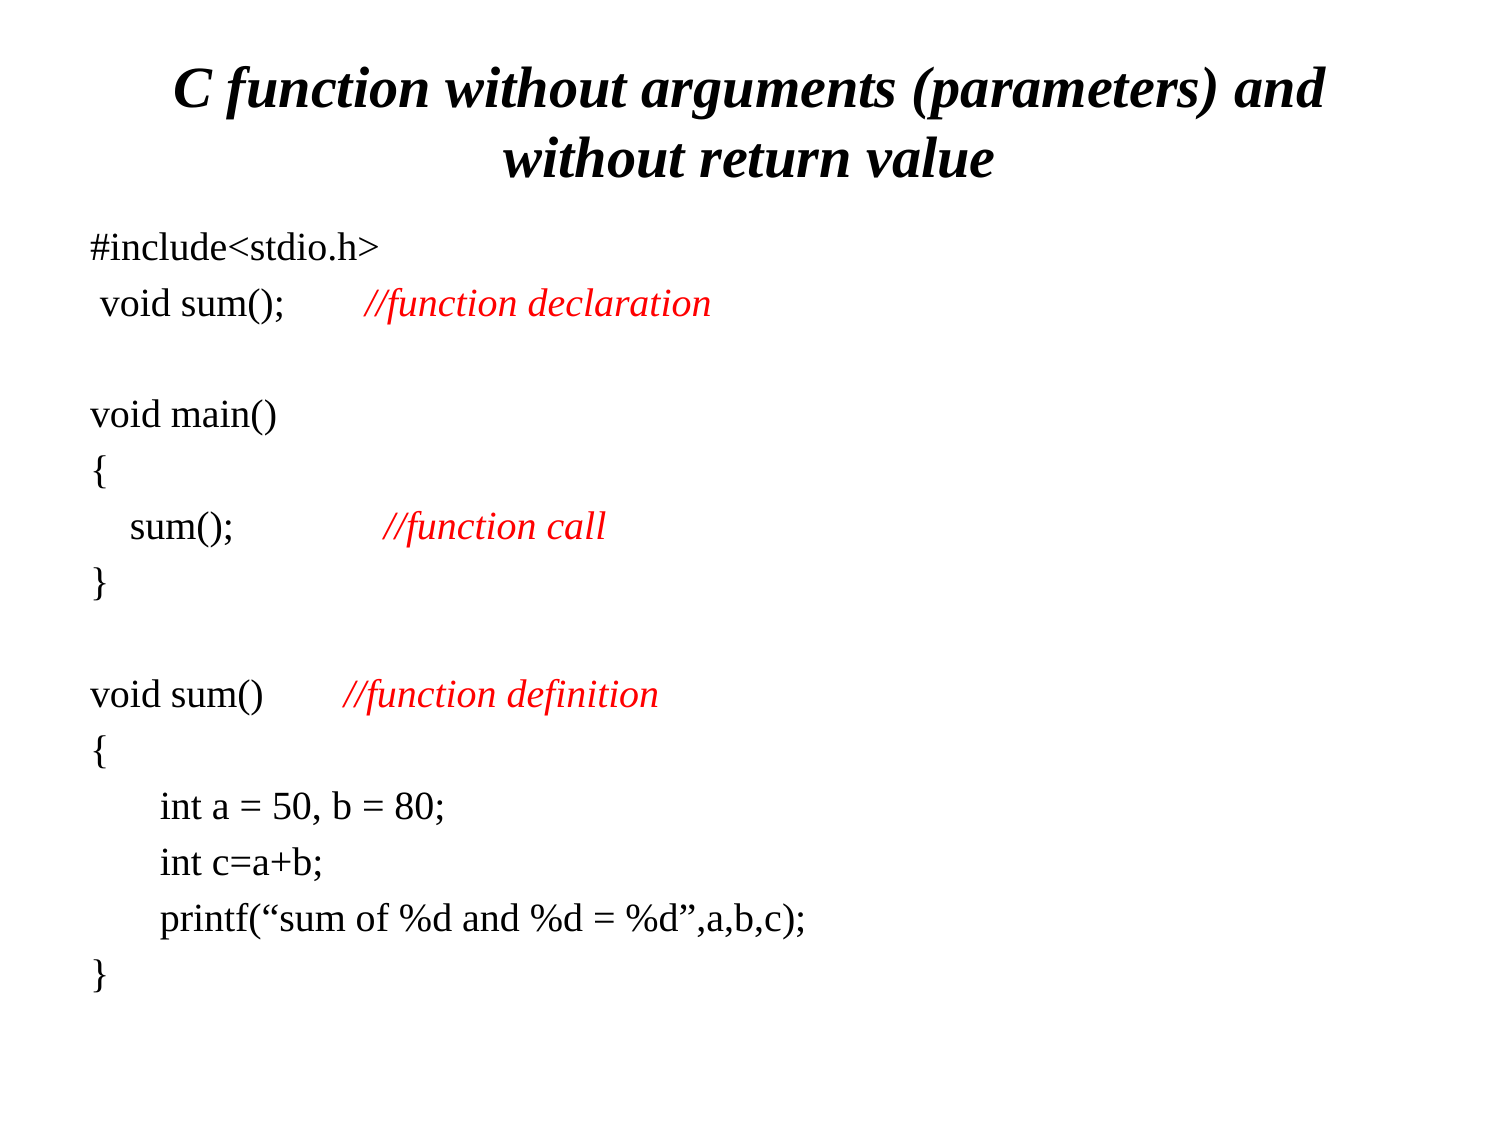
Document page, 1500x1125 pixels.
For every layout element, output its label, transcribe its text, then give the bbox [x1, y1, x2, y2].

list #include<stdio.h> void sum(); //function declaration void main() { sum(); //function call } void sum() //function definition { int a = 50, b = 80; int c=a+b; printf(“sum of %d and %d = %d”,a,b,c); } [75, 212, 1425, 1005]
title C function without arguments (parameters) and without return value [75, 24, 1425, 212]
